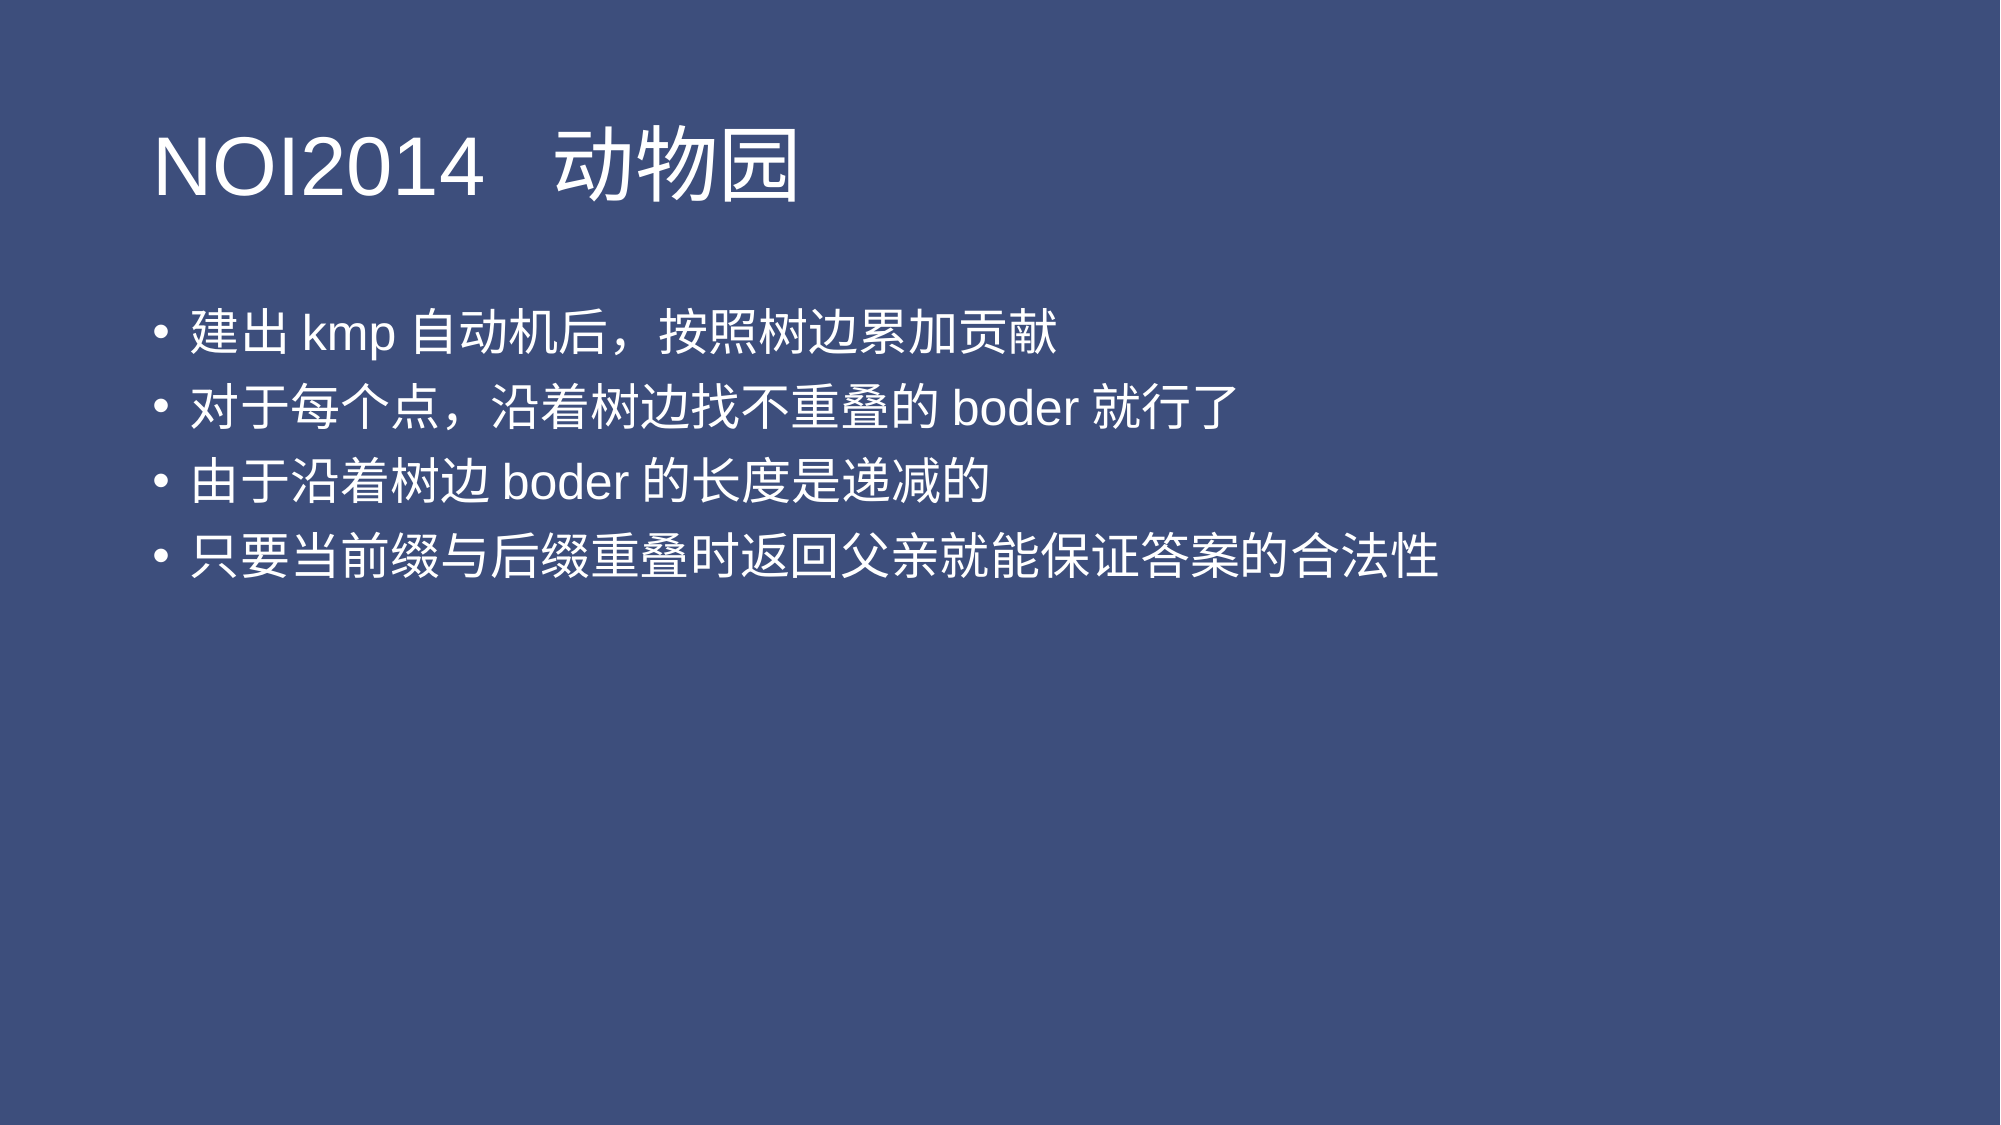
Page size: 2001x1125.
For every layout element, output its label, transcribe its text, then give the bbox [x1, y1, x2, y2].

title NOI2014 动物园 [137, 59, 1863, 278]
list 建出kmp自动机后，按照树边累加贡献 对于每个点，沿着树边找不重叠的boder就行了 由于沿着树边boder的长度是递减的 只要当前缀与后缀重叠时返回父亲就能保证答案的合法性 [137, 299, 1863, 1014]
